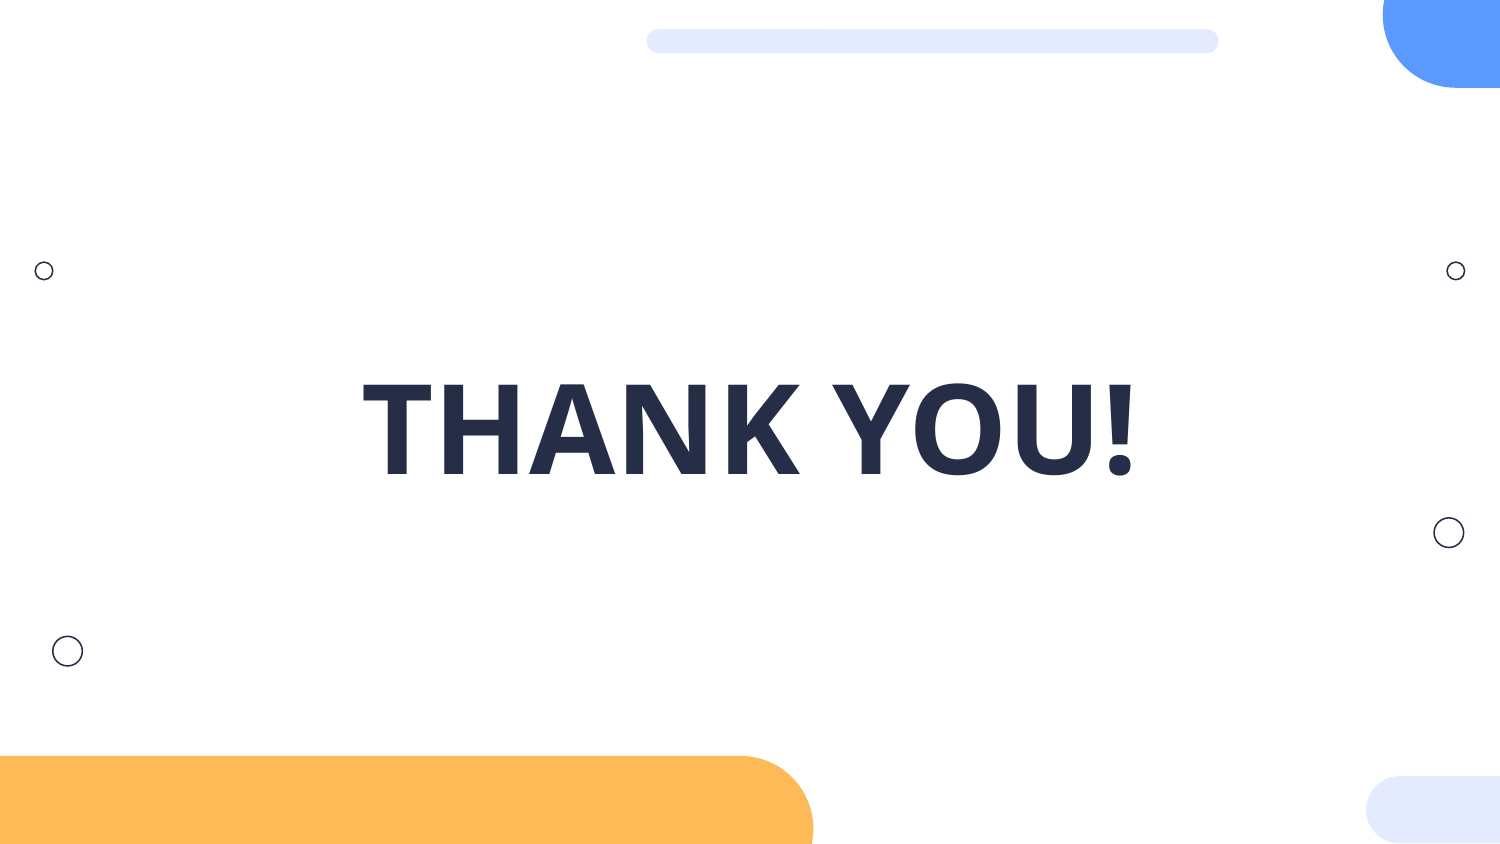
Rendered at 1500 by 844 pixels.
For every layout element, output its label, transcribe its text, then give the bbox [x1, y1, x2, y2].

text_box THANK YOU! [240, 334, 1260, 422]
